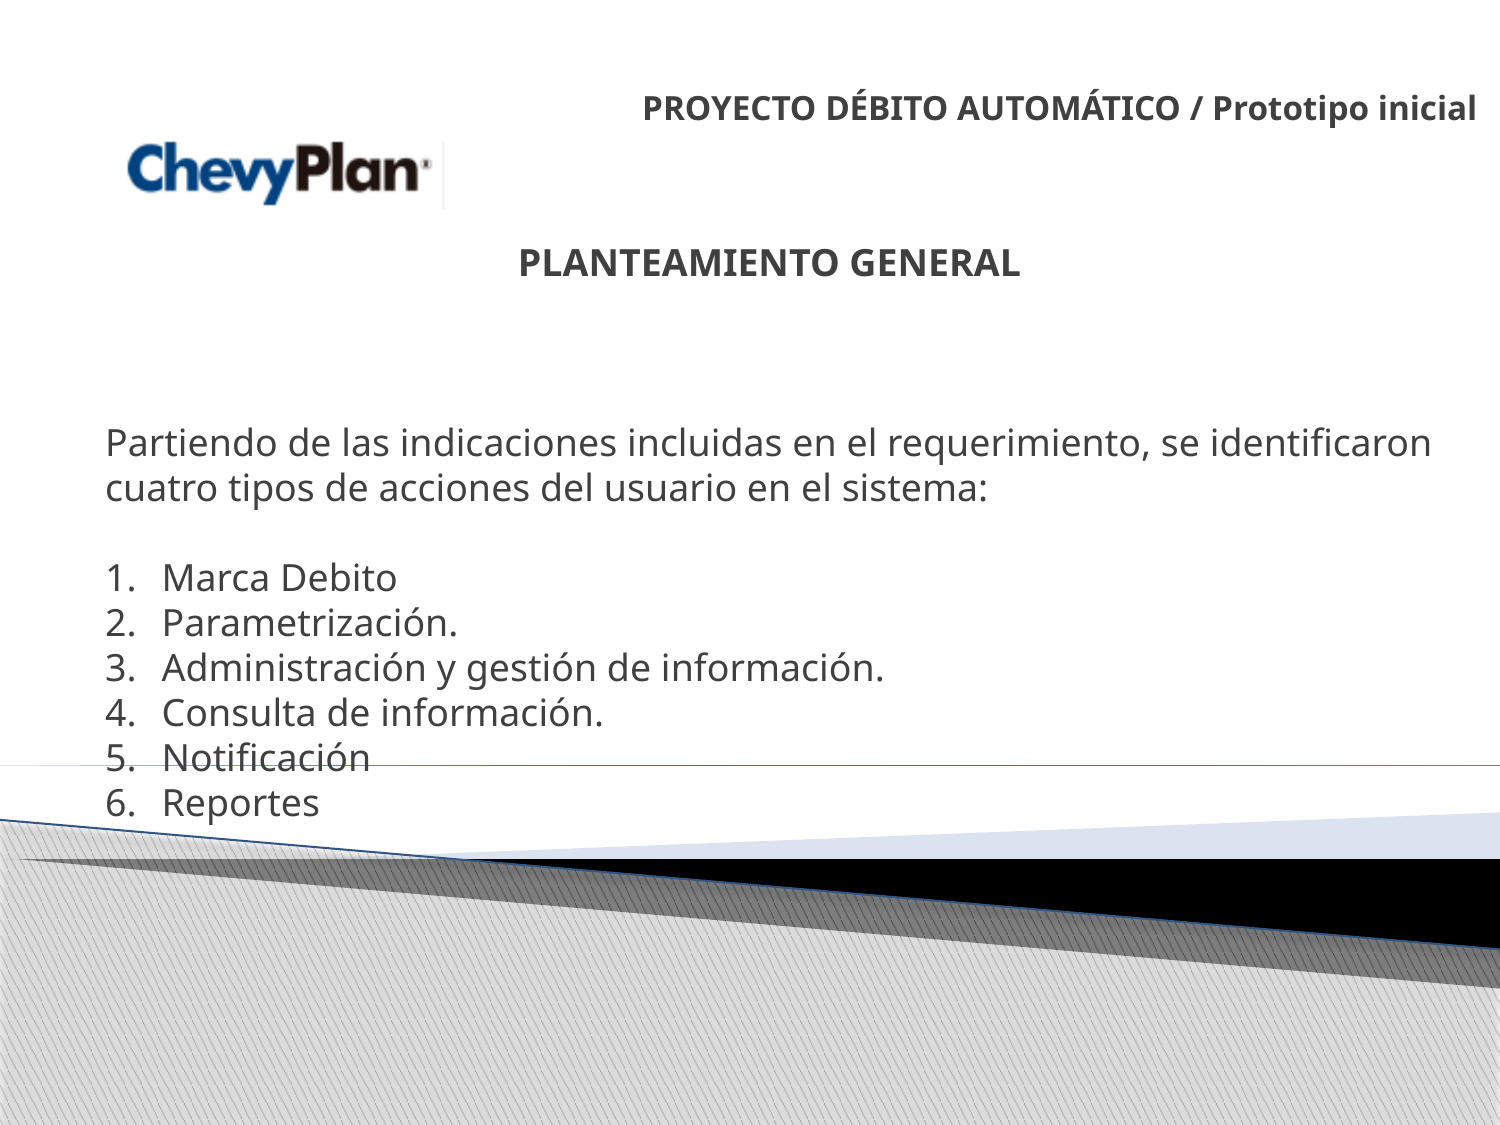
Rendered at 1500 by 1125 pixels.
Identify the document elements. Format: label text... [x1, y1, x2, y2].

picture [5, 859, 1500, 989]
text_box PROYECTO DÉBITO AUTOMÁTICO / Prototipo inicial [627, 79, 1494, 135]
text_box PLANTEAMIENTO GENERAL Partiendo de las indicaciones incluidas en el requerimiento, se identificaron cuatro tipos de acciones del usuario en el sistema: Marca Debito Parametrización. Administración y gestión de información. Consulta de información. Notificación Reportes [90, 231, 1449, 832]
picture [100, 112, 461, 232]
